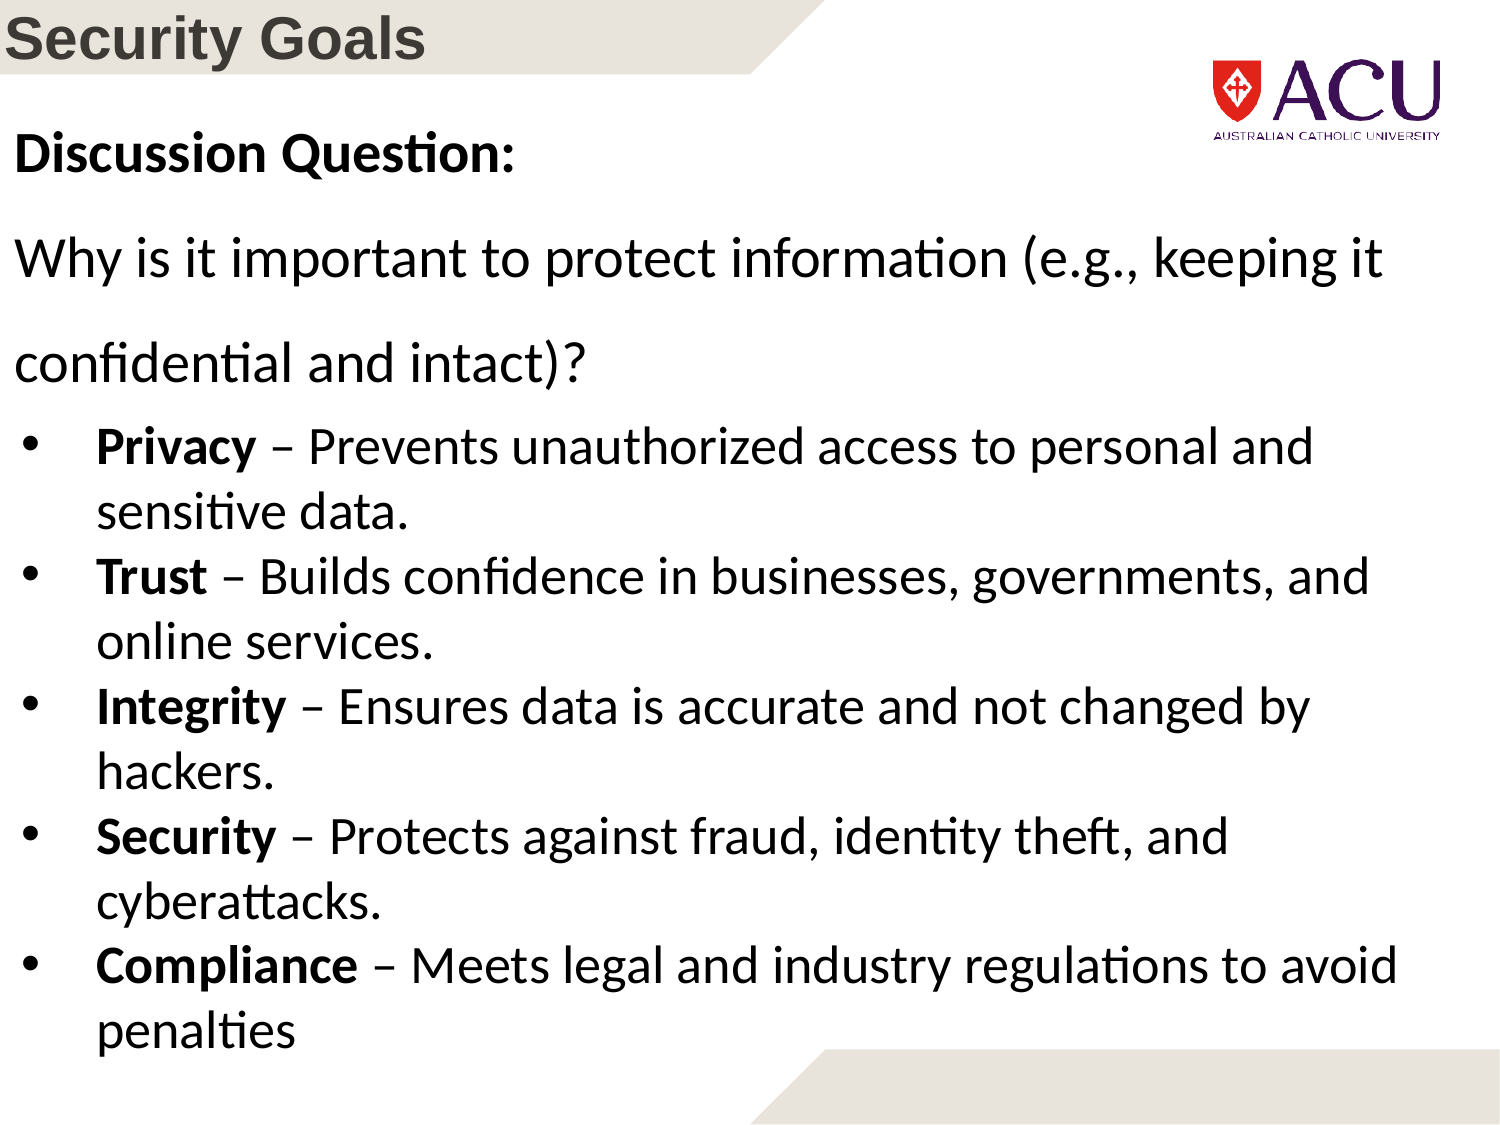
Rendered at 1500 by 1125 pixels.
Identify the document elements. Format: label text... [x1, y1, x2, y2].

text_box Discussion Question: Why is it important to protect information (e.g., keeping it confidential and intact)? [0, 72, 1500, 402]
title Security Goals [2, 0, 1188, 187]
text_box Privacy – Prevents unauthorized access to personal and sensitive data. Trust – Builds confidence in businesses, governments, and online services. Integrity – Ensures data is accurate and not changed by hackers. Security – Protects against fraud, identity theft, and cyberattacks. Compliance – Meets legal and industry regulations to avoid penalties [5, 402, 1500, 1068]
picture [1213, 59, 1440, 72]
